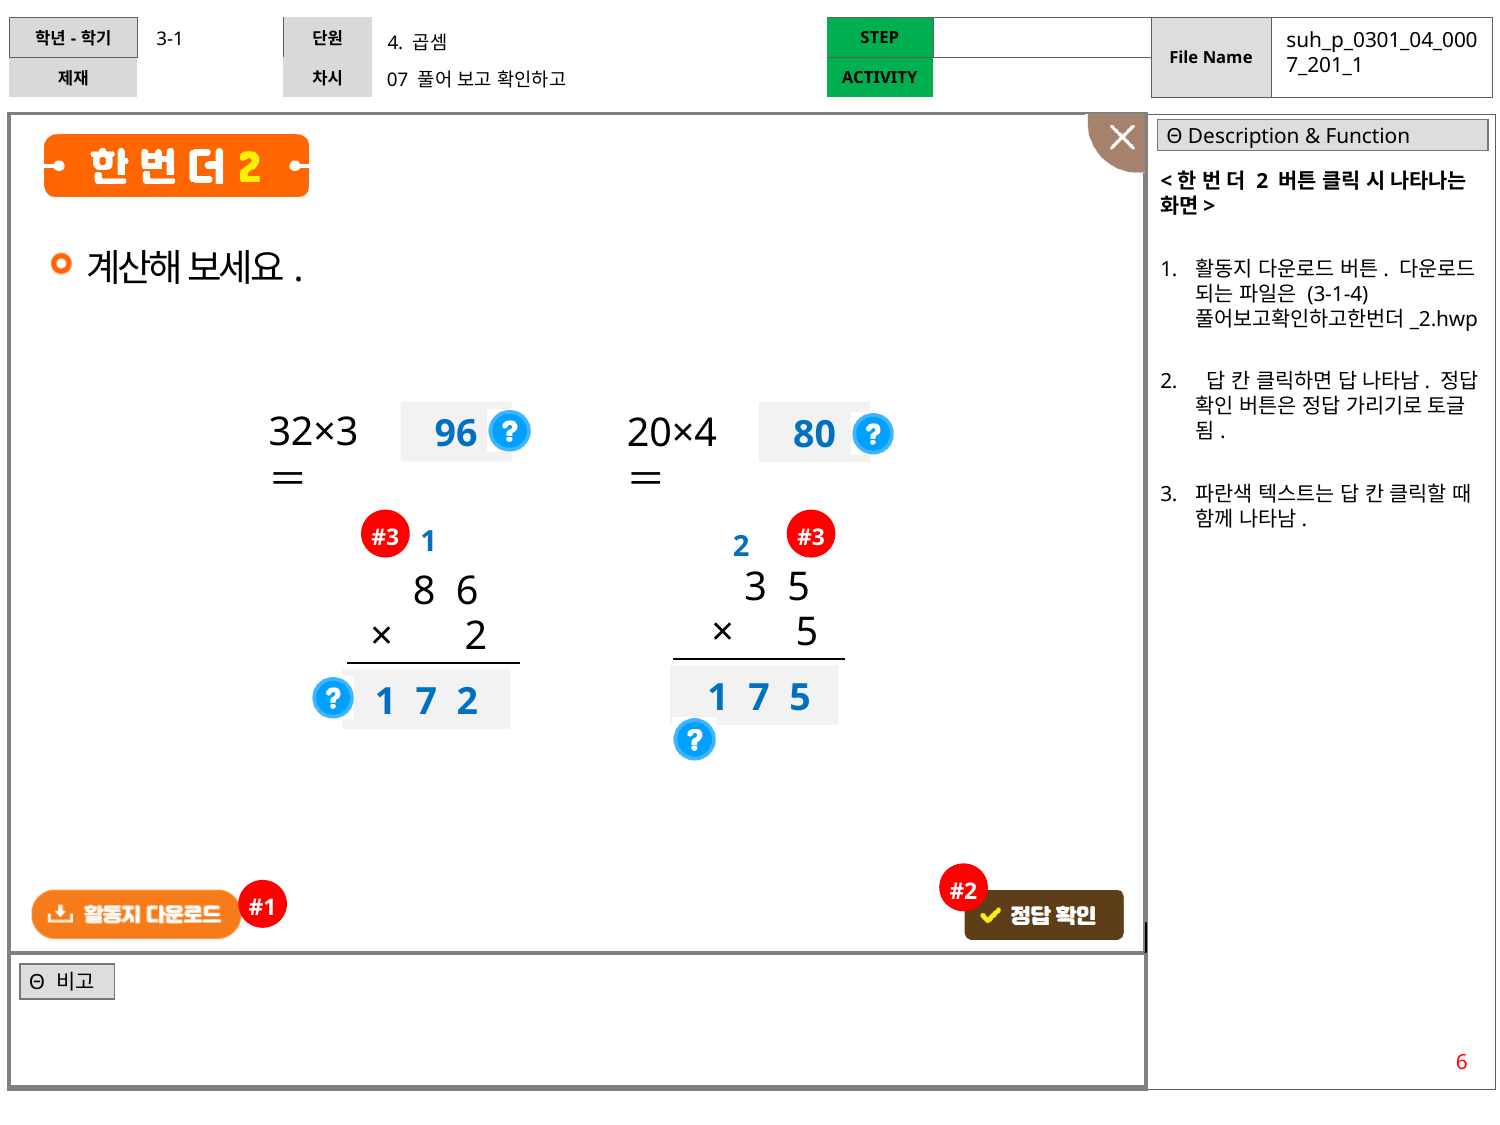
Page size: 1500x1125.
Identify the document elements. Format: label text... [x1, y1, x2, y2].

text_box <한 번 더 2 버튼 클릭 시 나타나는 화면> 활동지 다운로드 버튼. 다운로드 되는 파일은 (3-1-4)풀어보고확인하고한번더_2.hwp 답 칸 클릭하면 답 나타남. 정답 확인 버튼은 정답 가리기로 토글 됨. 파란색 텍스트는 답 칸 클릭할 때 함께 나타남. [1145, 160, 1500, 632]
text_box 3-1 [141, 18, 284, 55]
text_box [8, 111, 1146, 954]
picture [1084, 113, 1145, 173]
text_box #3 [369, 507, 402, 513]
picture [30, 886, 243, 941]
text_box 4. 곱셈 [372, 23, 828, 48]
text_box #2 [937, 861, 990, 913]
text_box #1 [243, 877, 290, 930]
picture [963, 887, 1126, 941]
text_box suh_p_0301_04_0007_201_1 [1271, 18, 1500, 84]
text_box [250, 398, 531, 463]
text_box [263, 514, 550, 731]
picture [47, 249, 75, 278]
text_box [594, 509, 881, 761]
table_header Θ Description & Function [1158, 120, 1487, 150]
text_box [609, 398, 894, 463]
picture [43, 134, 310, 197]
text_box 07 풀어 보고 확인하고 [372, 60, 821, 96]
text_box 계산해 보세요. [71, 236, 1145, 296]
